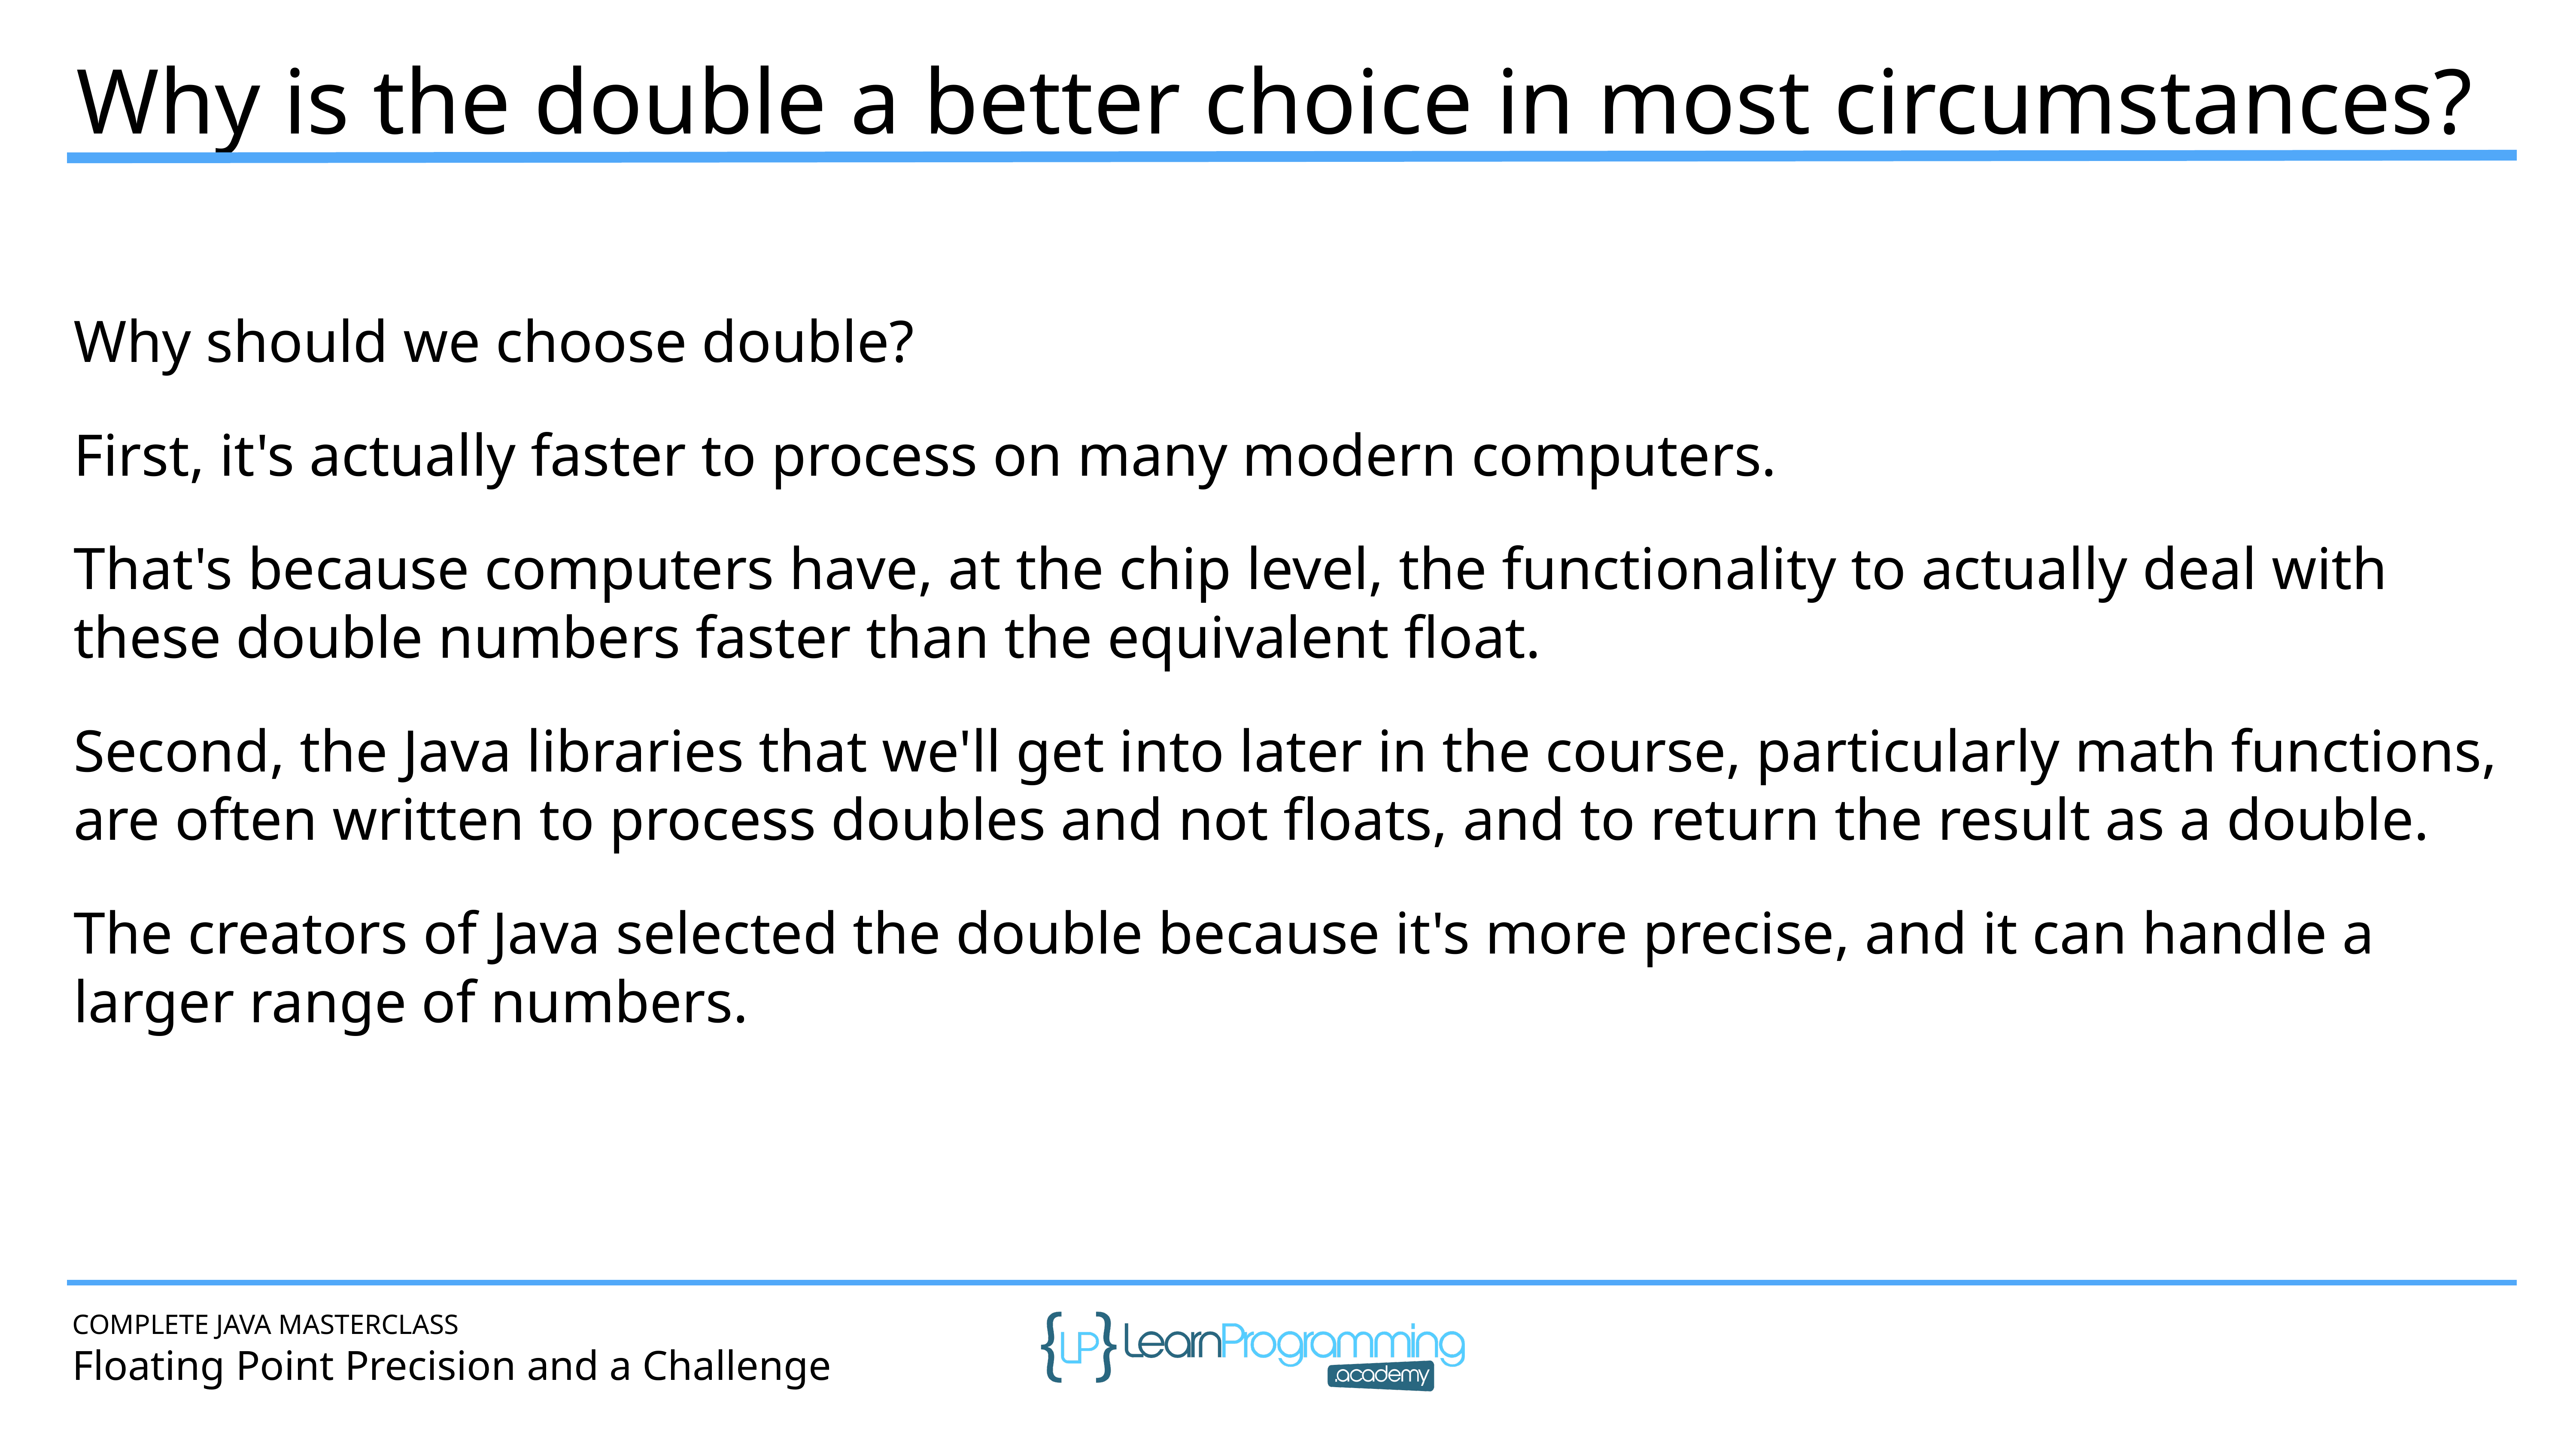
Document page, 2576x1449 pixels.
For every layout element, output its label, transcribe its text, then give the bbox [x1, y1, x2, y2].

text_box COMPLETE JAVA MASTERCLASS Floating Point Precision and a Challenge [67, 1302, 1030, 1394]
text_box Why should we choose double? First, it's actually faster to process on many modern computers. That's because computers have, at the chip level, the functionality to actually deal with these double numbers faster than the equivalent float. Second, the Java libraries that we'll get into later in the course, particularly math functions, are often written to process doubles and not floats, and to return the result as a double. The creators of Java selected the double because it's more precise, and it can handle a larger range of numbers. [67, 301, 2517, 1139]
text_box Why is the double a better choice in most circumstances? [71, 39, 2478, 157]
picture [1032, 1302, 1477, 1400]
